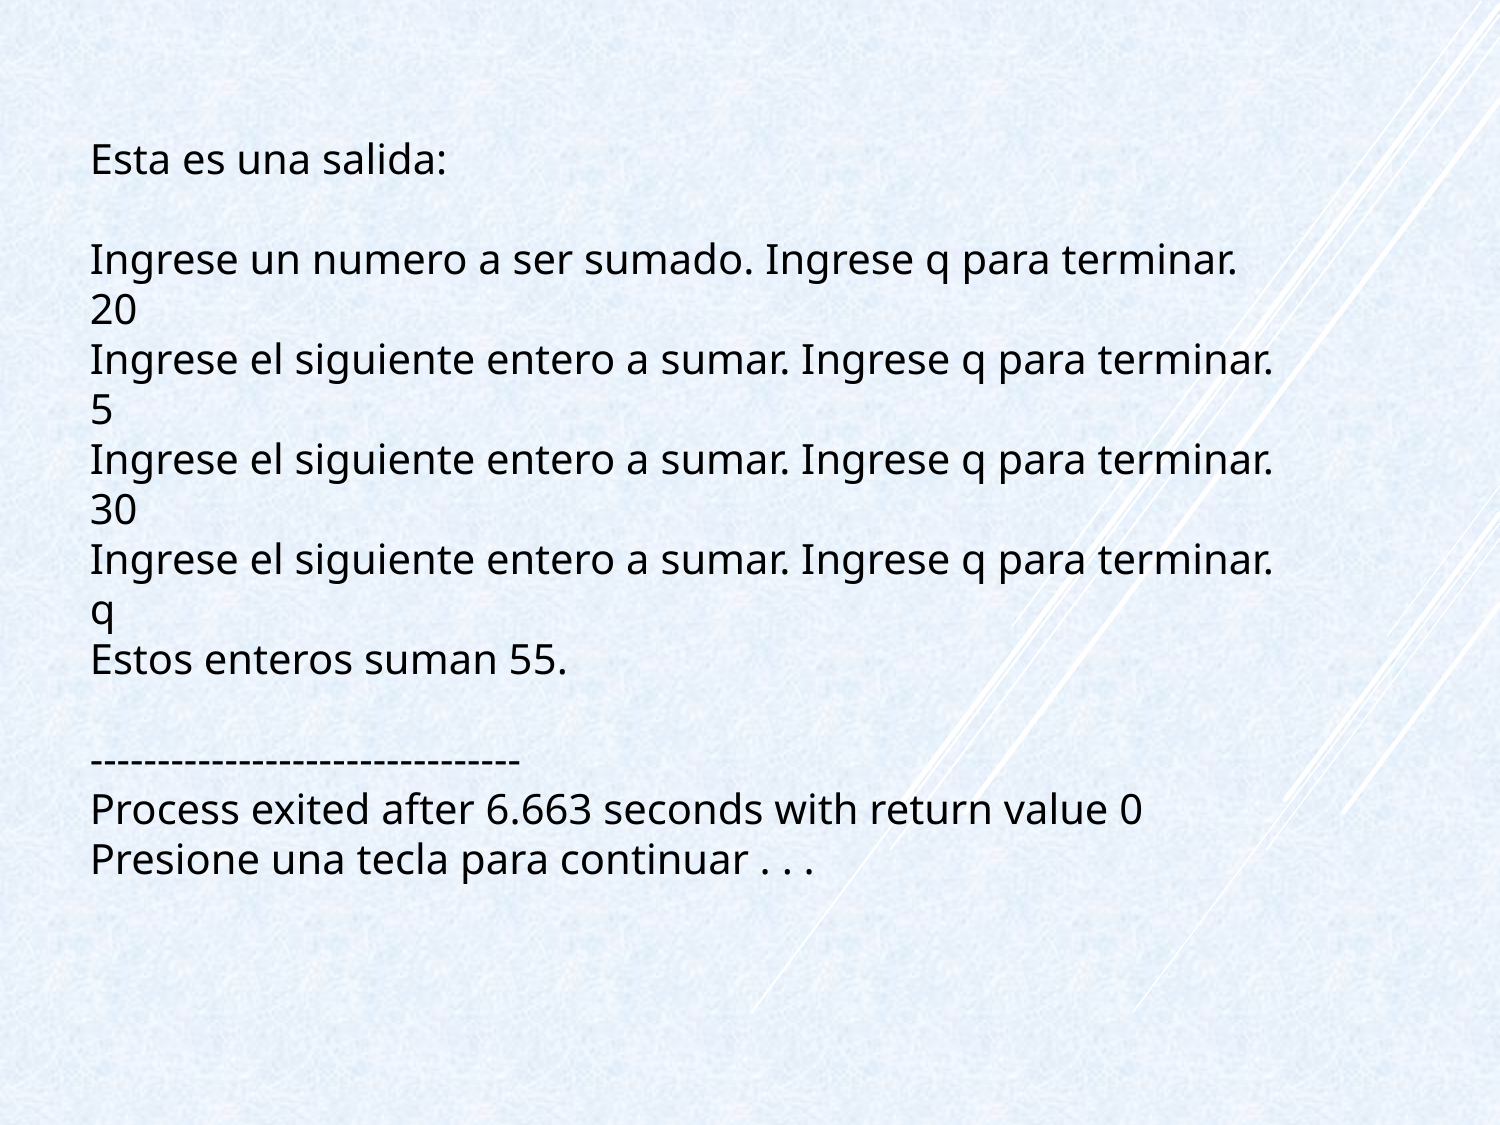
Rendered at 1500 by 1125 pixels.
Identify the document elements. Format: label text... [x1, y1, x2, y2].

text_box Esta es una salida: Ingrese un numero a ser sumado. Ingrese q para terminar. 20 Ingrese el siguiente entero a sumar. Ingrese q para terminar. 5 Ingrese el siguiente entero a sumar. Ingrese q para terminar. 30 Ingrese el siguiente entero a sumar. Ingrese q para terminar. q Estos enteros suman 55. -------------------------------- Process exited after 6.663 seconds with return value 0 Presione una tecla para continuar . . . [74, 125, 1438, 891]
